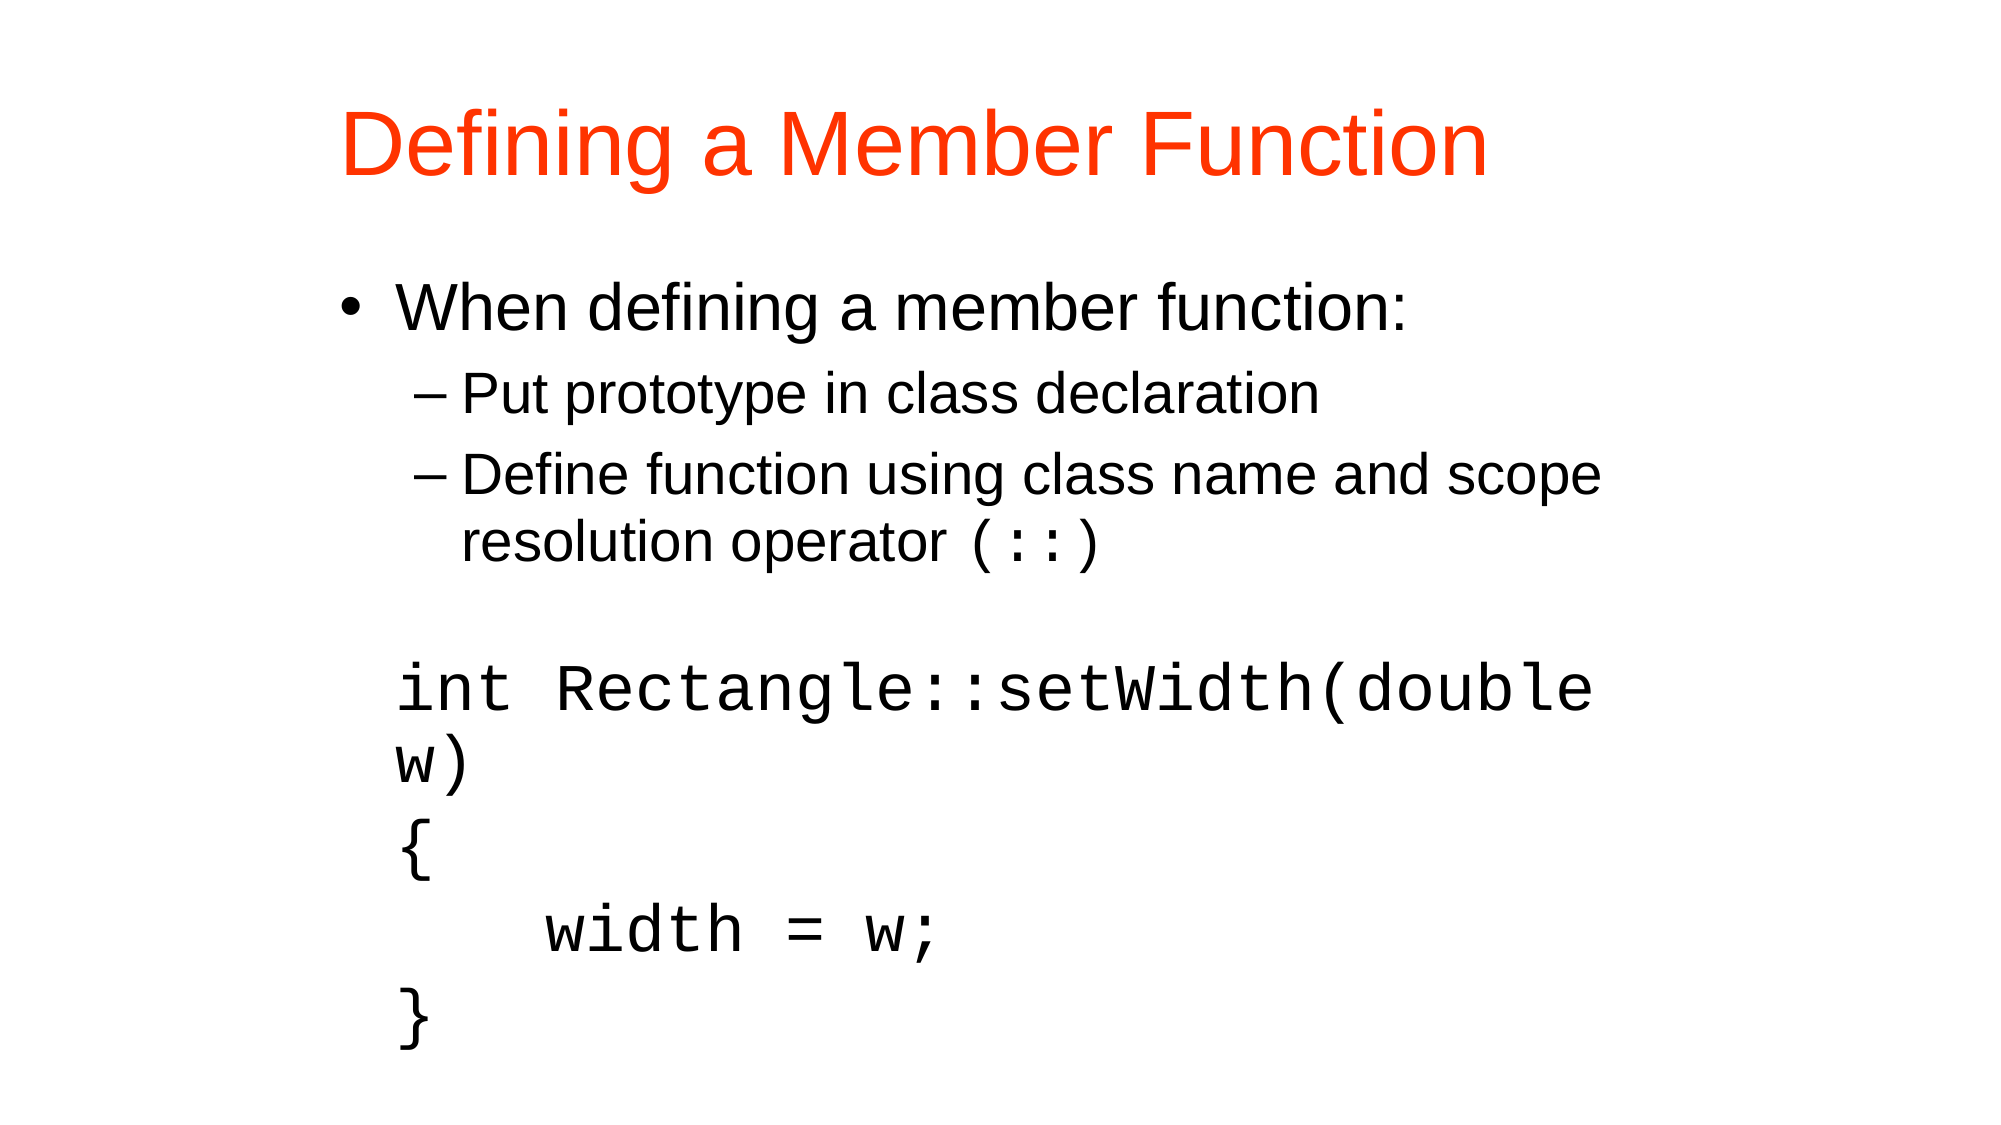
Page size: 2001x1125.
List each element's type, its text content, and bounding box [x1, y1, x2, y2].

text_box Defining a Member Function [324, 45, 1675, 233]
text_box When defining a member function: Put prototype in class declaration Define function using class name and scope resolution operator (::) int Rectangle::setWidth(double w) { width = w; } [324, 262, 1675, 1125]
